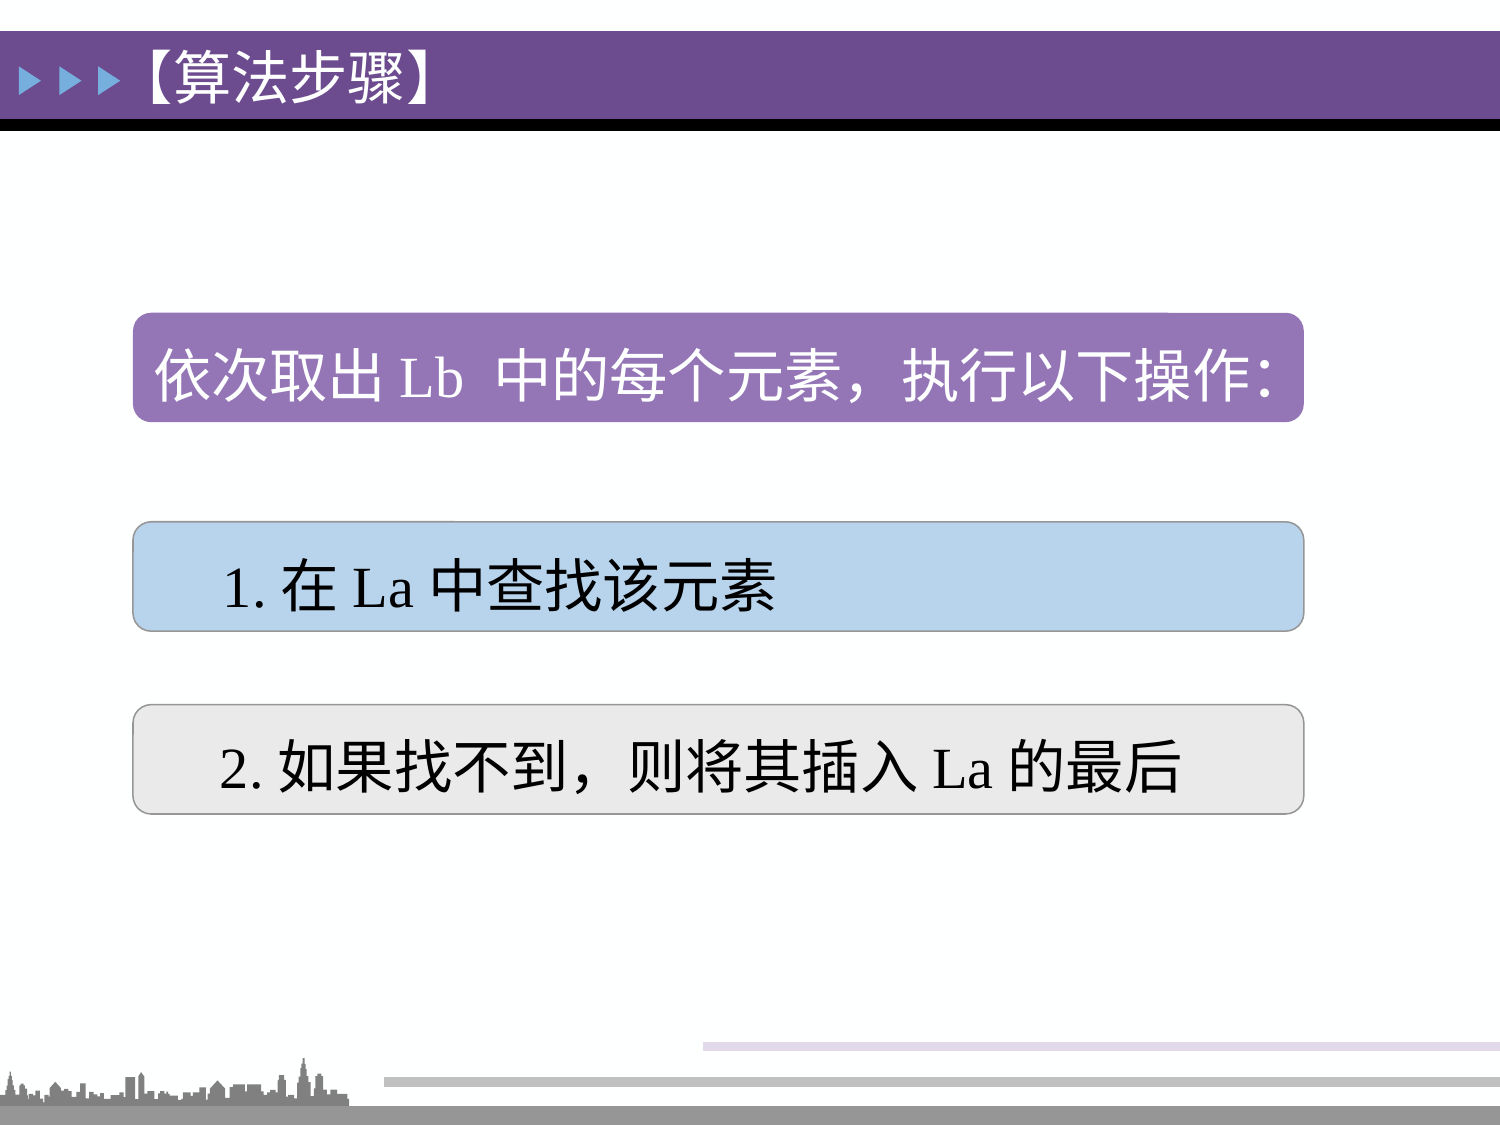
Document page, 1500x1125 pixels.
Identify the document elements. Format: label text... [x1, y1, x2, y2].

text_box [0, 1046, 1500, 1118]
text_box [137, 704, 1304, 815]
text_box 依次取出Lb 中的每个元素，执行以下操作： [132, 312, 1304, 423]
text_box 2.如果找不到，则将其插入La的最后 [132, 708, 1258, 808]
text_box 【算法步骤】 [100, 26, 720, 126]
text_box [138, 521, 1304, 632]
text_box 1.在La中查找该元素 [135, 527, 1258, 626]
